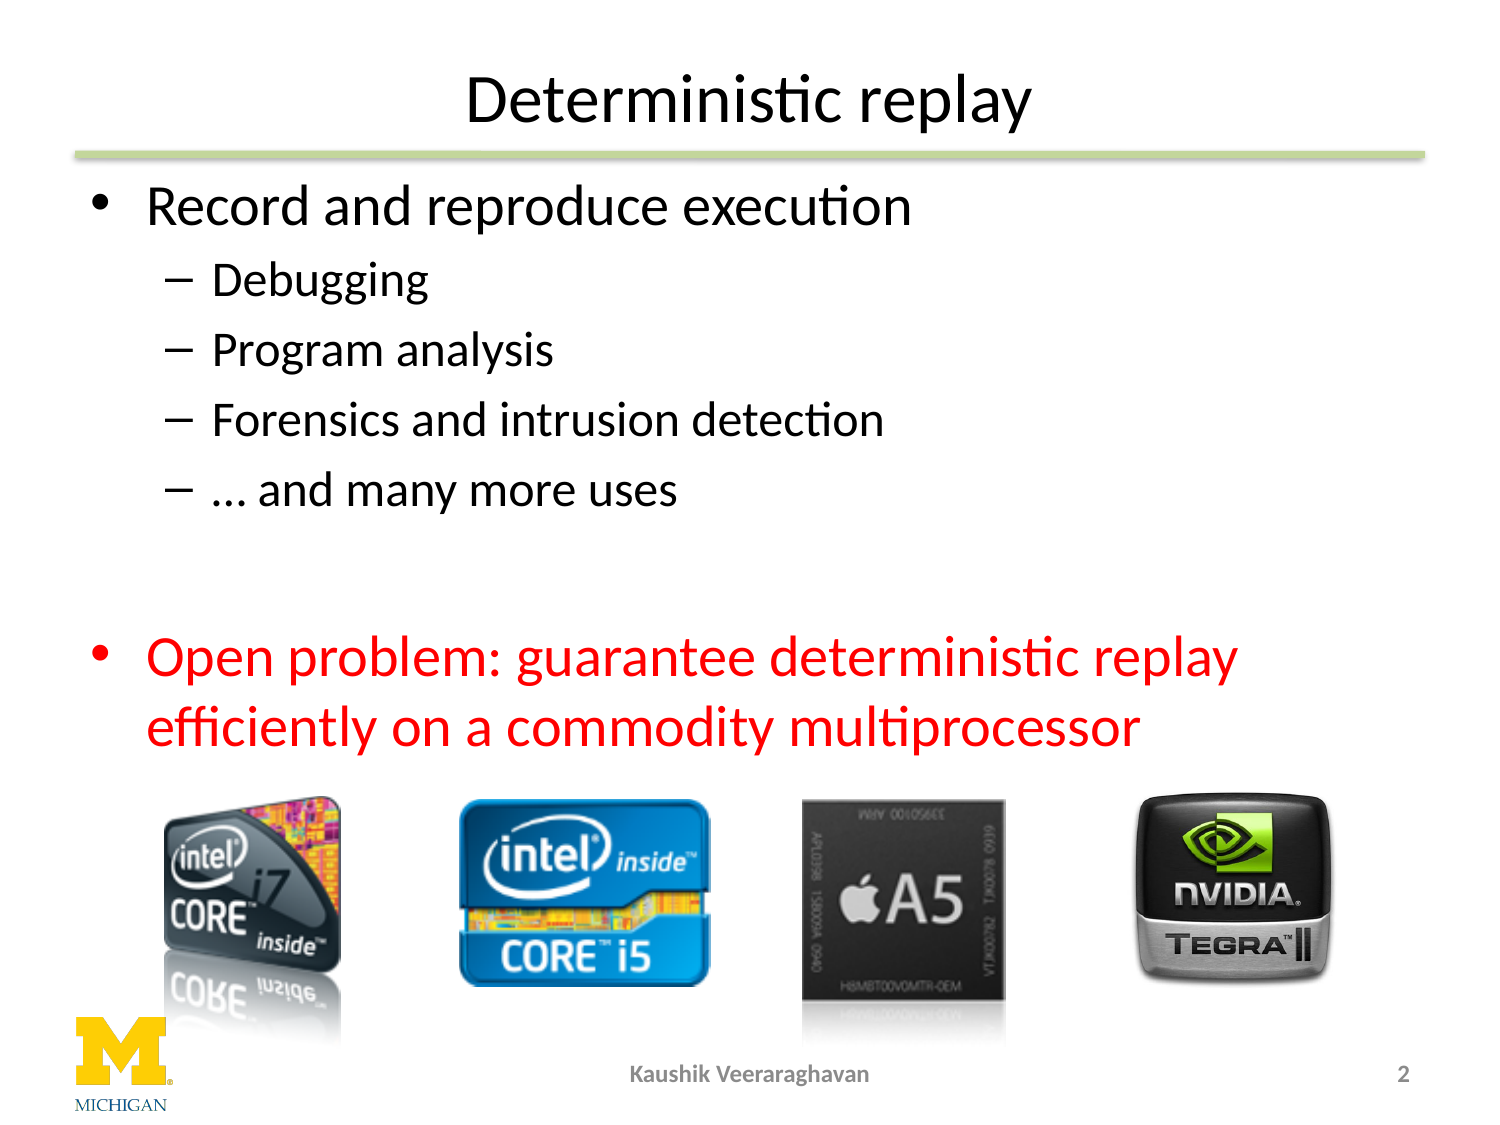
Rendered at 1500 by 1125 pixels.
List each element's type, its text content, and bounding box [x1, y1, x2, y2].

picture [1120, 777, 1346, 996]
slide_number 2 [1074, 1042, 1425, 1103]
title Deterministic replay [75, 45, 1425, 144]
picture [75, 796, 341, 1111]
picture [458, 799, 711, 987]
list Record and reproduce execution Debugging Program analysis Forensics and intrusion detection … and many more uses Open problem: guarantee deterministic replay efficiently on a commodity multiprocessor [75, 159, 1425, 994]
footer Kaushik Veeraraghavan [512, 1042, 988, 1103]
picture [802, 799, 1006, 1048]
